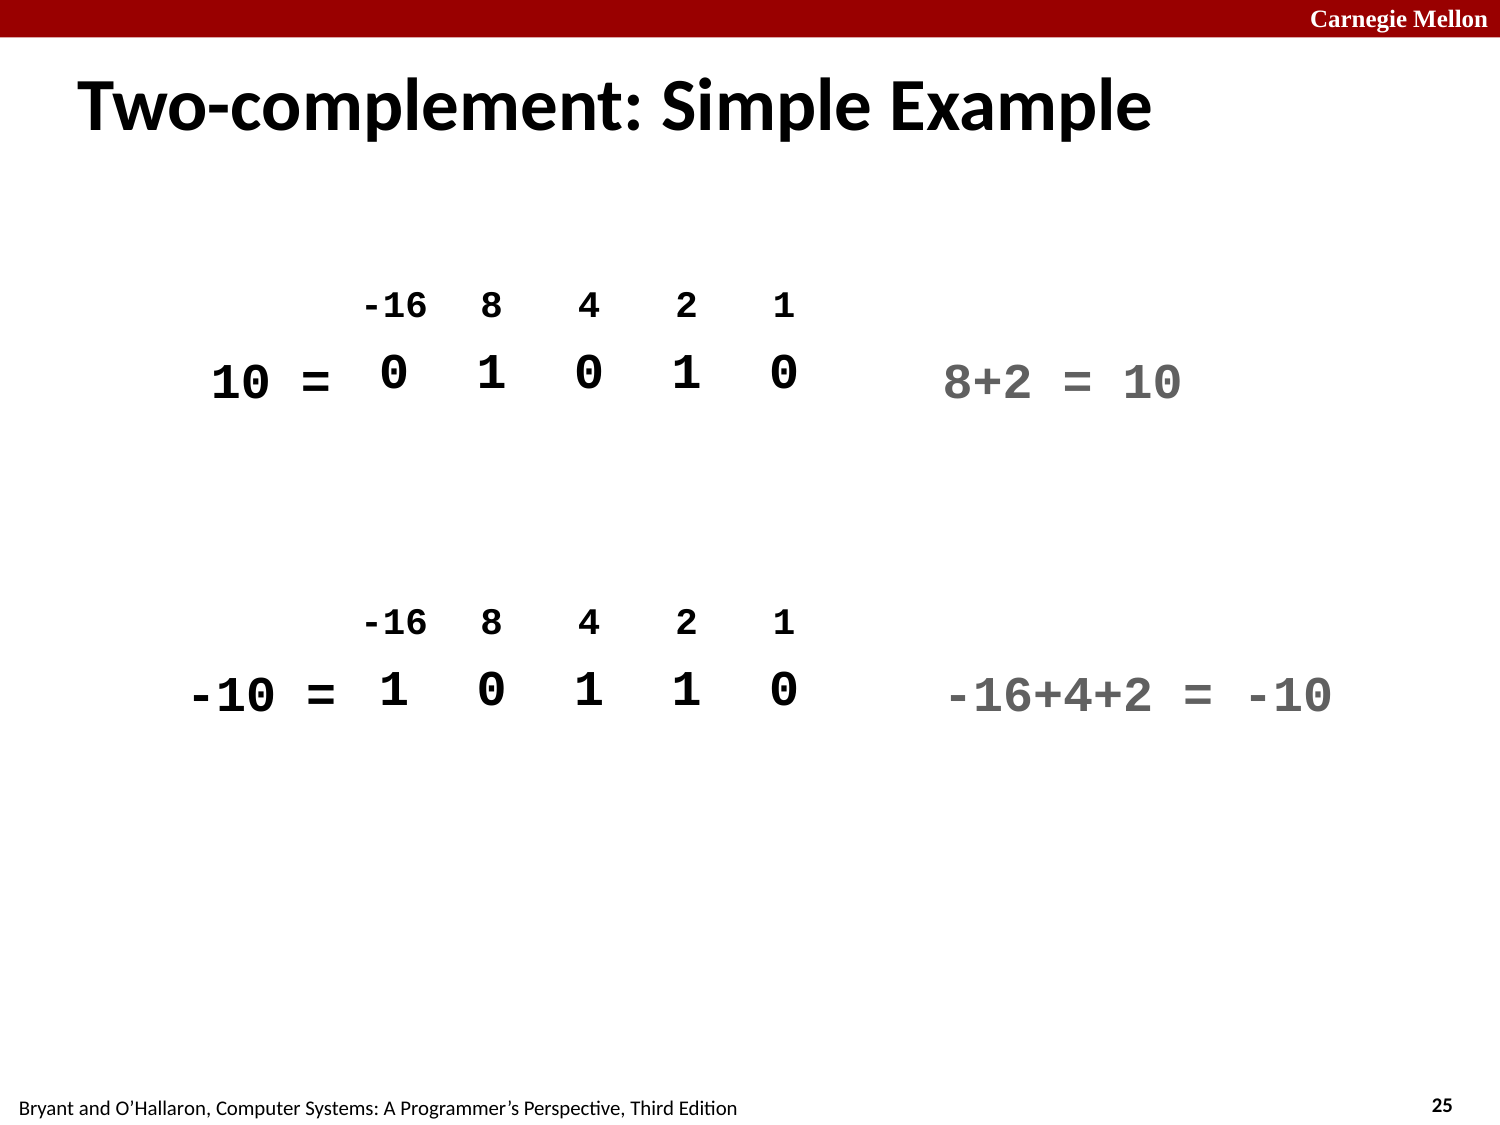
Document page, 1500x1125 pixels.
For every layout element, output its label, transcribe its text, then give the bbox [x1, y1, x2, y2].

table_cell 1 [639, 342, 734, 414]
table_header 8 [444, 596, 539, 653]
table_cell 1 [346, 659, 442, 730]
table_header 2 [639, 280, 734, 337]
table_header 1 [736, 596, 832, 653]
table_cell 0 [736, 659, 832, 730]
table_header 1 [736, 280, 832, 337]
text_box -10 = [171, 653, 344, 729]
table_cell 0 [346, 342, 442, 414]
table_cell 0 [541, 342, 637, 414]
table_header 4 [541, 596, 637, 653]
table_header 8 [444, 280, 539, 337]
table_header -16 [346, 596, 442, 653]
table_header 4 [541, 280, 637, 337]
table_cell 1 [639, 659, 734, 730]
text_box 10 = [196, 341, 376, 416]
table_cell 0 [736, 342, 832, 414]
table_header 2 [639, 596, 734, 653]
table_header -16 [346, 280, 442, 337]
table_cell 1 [541, 659, 637, 730]
table_cell 1 [444, 342, 539, 414]
text_box 8+2 = 10 [927, 341, 1198, 416]
title Two-complement: Simple Example [62, 52, 1500, 148]
table_cell 0 [444, 659, 539, 730]
text_box -16+4+2 = -10 [928, 653, 1349, 729]
